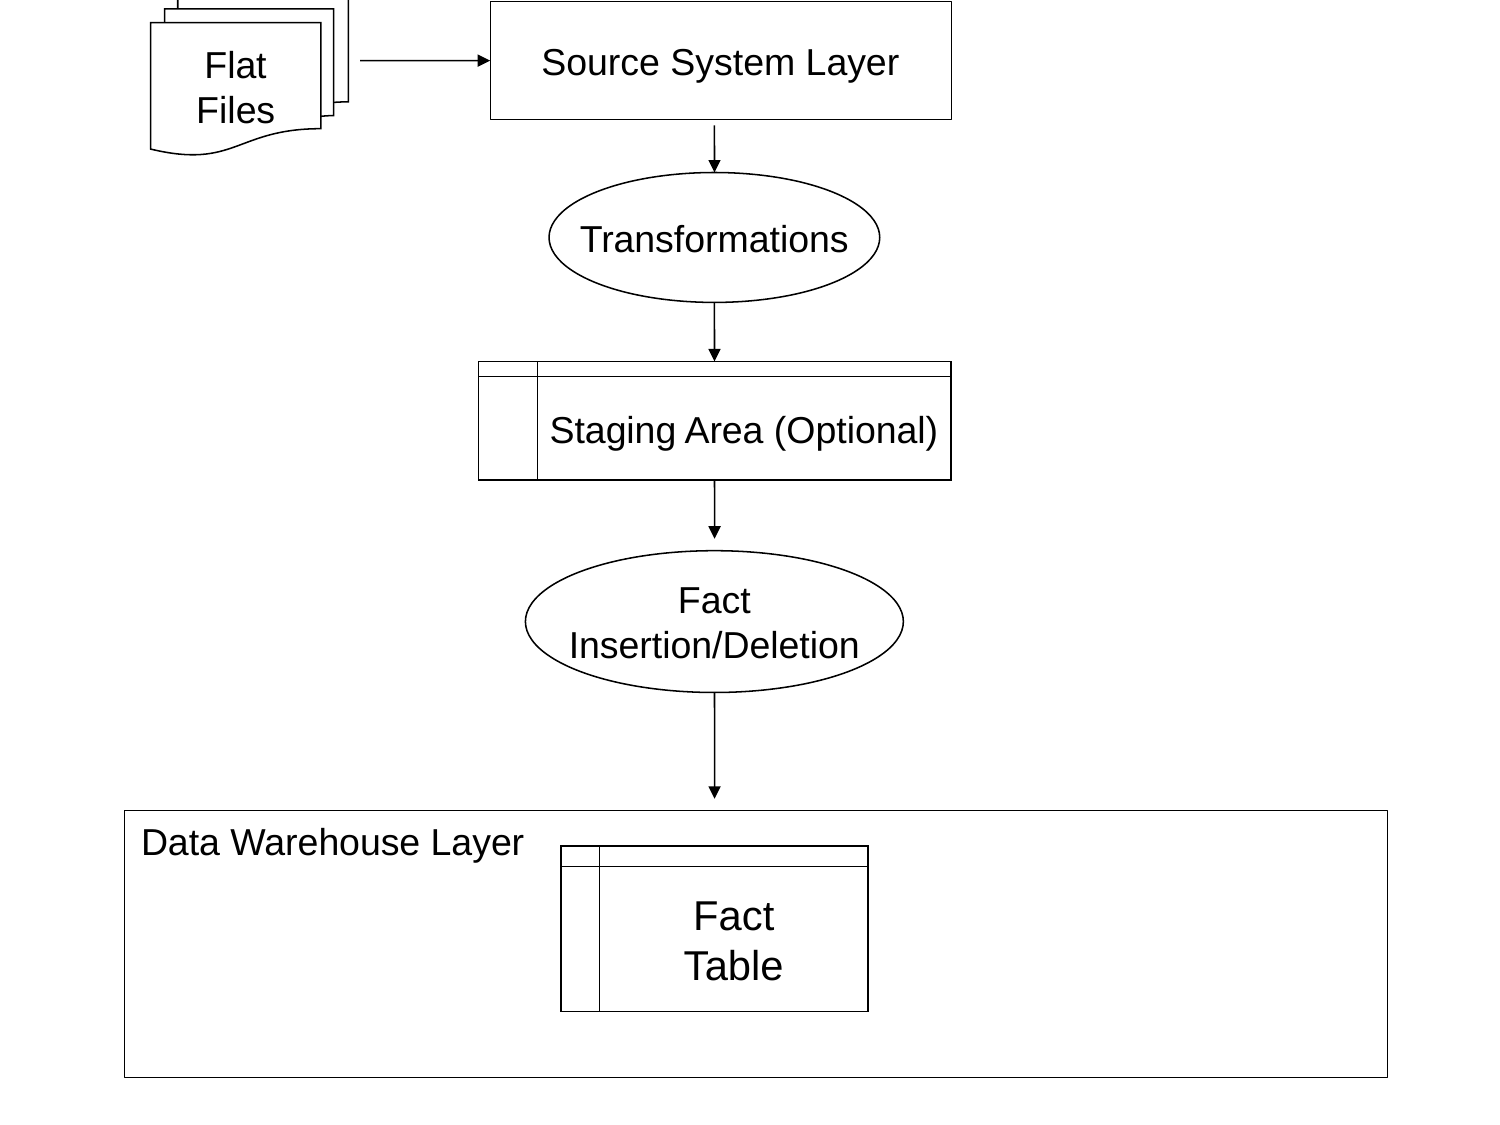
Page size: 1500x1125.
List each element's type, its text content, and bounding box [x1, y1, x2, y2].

text_box Fact Insertion/Deletion [525, 550, 904, 693]
text_box [708, 302, 721, 361]
text_box Data Warehouse Layer [126, 810, 540, 871]
text_box [122, 808, 1390, 1080]
text_box [708, 125, 721, 173]
text_box [708, 692, 721, 799]
text_box [708, 479, 721, 539]
text_box Source System Layer [488, 0, 953, 122]
text_box Staging Area (Optional) [478, 361, 951, 480]
text_box [360, 54, 488, 67]
text_box Transformations [549, 172, 880, 303]
text_box Flat Files [150, 0, 349, 155]
